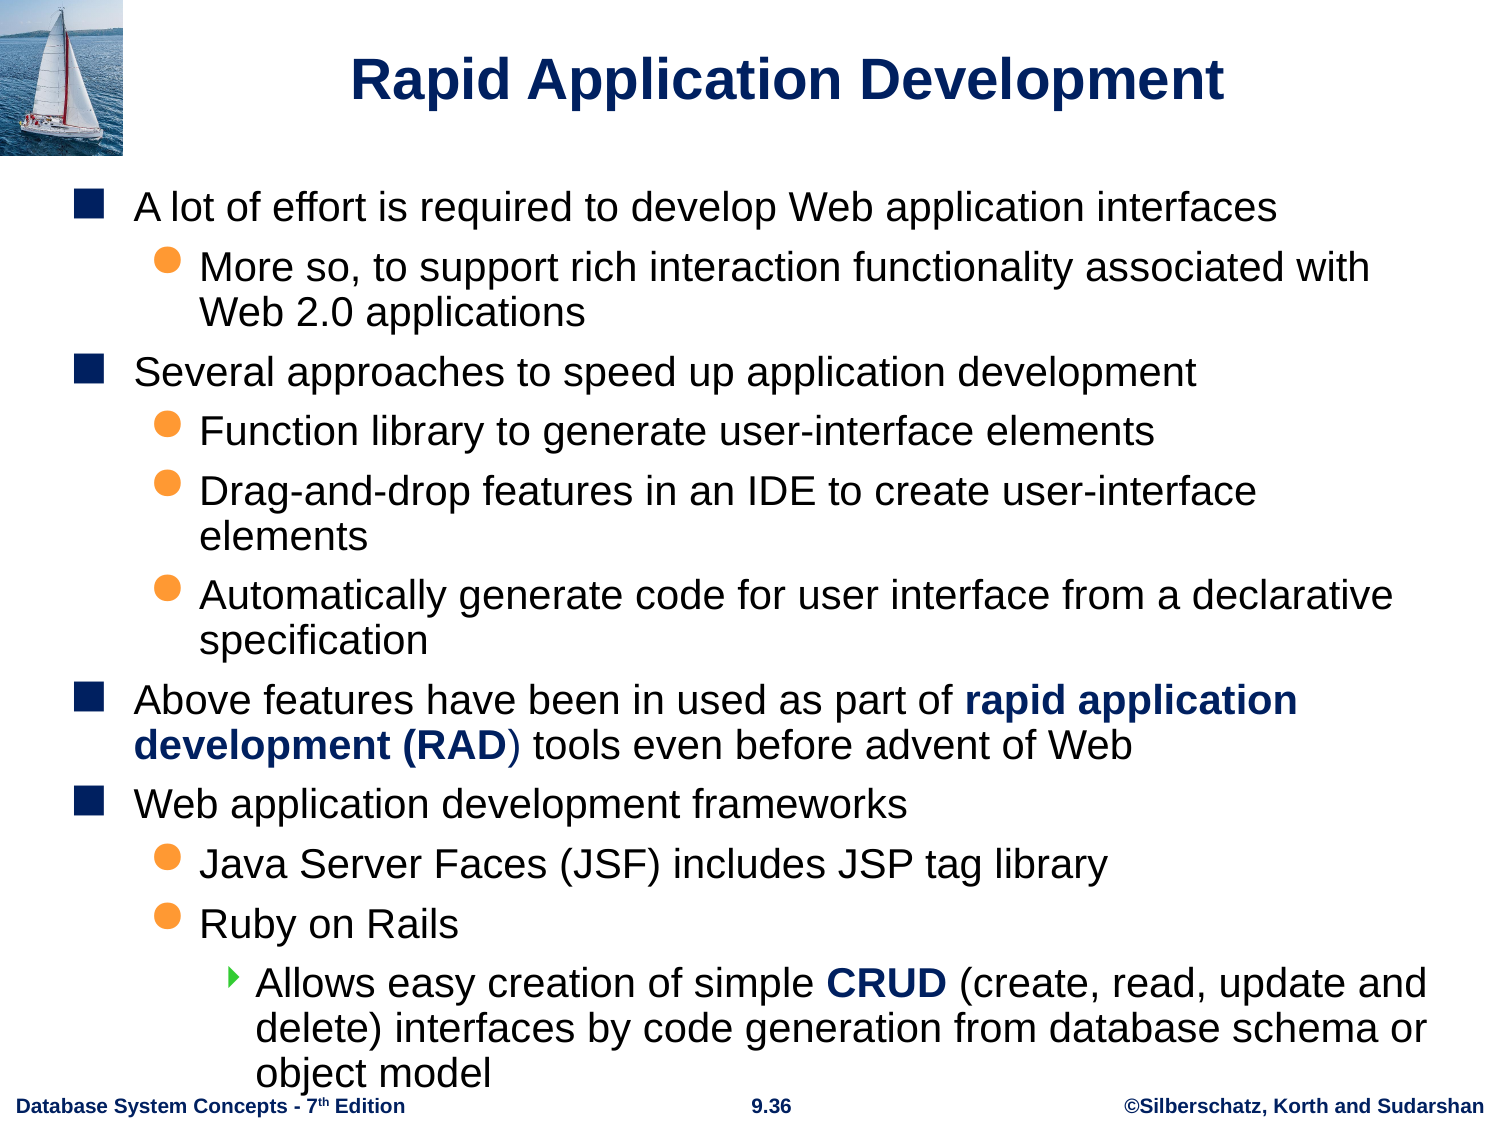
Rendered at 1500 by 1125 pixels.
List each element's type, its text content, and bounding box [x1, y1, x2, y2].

title Rapid Application Development [125, 18, 1452, 120]
picture [0, 0, 123, 156]
list A lot of effort is required to develop Web application interfaces More so, to support rich interaction functionality associated with Web 2.0 applications Several approaches to speed up application development Function library to generate user-interface elements Drag-and-drop features in an IDE to create user-interface elements Automatically generate code for user interface from a declarative specification Above features have been in used as part of rapid application development (RAD) tools even before advent of Web Web application development frameworks Java Server Faces (JSF) includes JSP tag library Ruby on Rails Allows easy creation of simple CRUD (create, read, update and delete) interfaces by code generation from database schema or object model [62, 178, 1451, 983]
